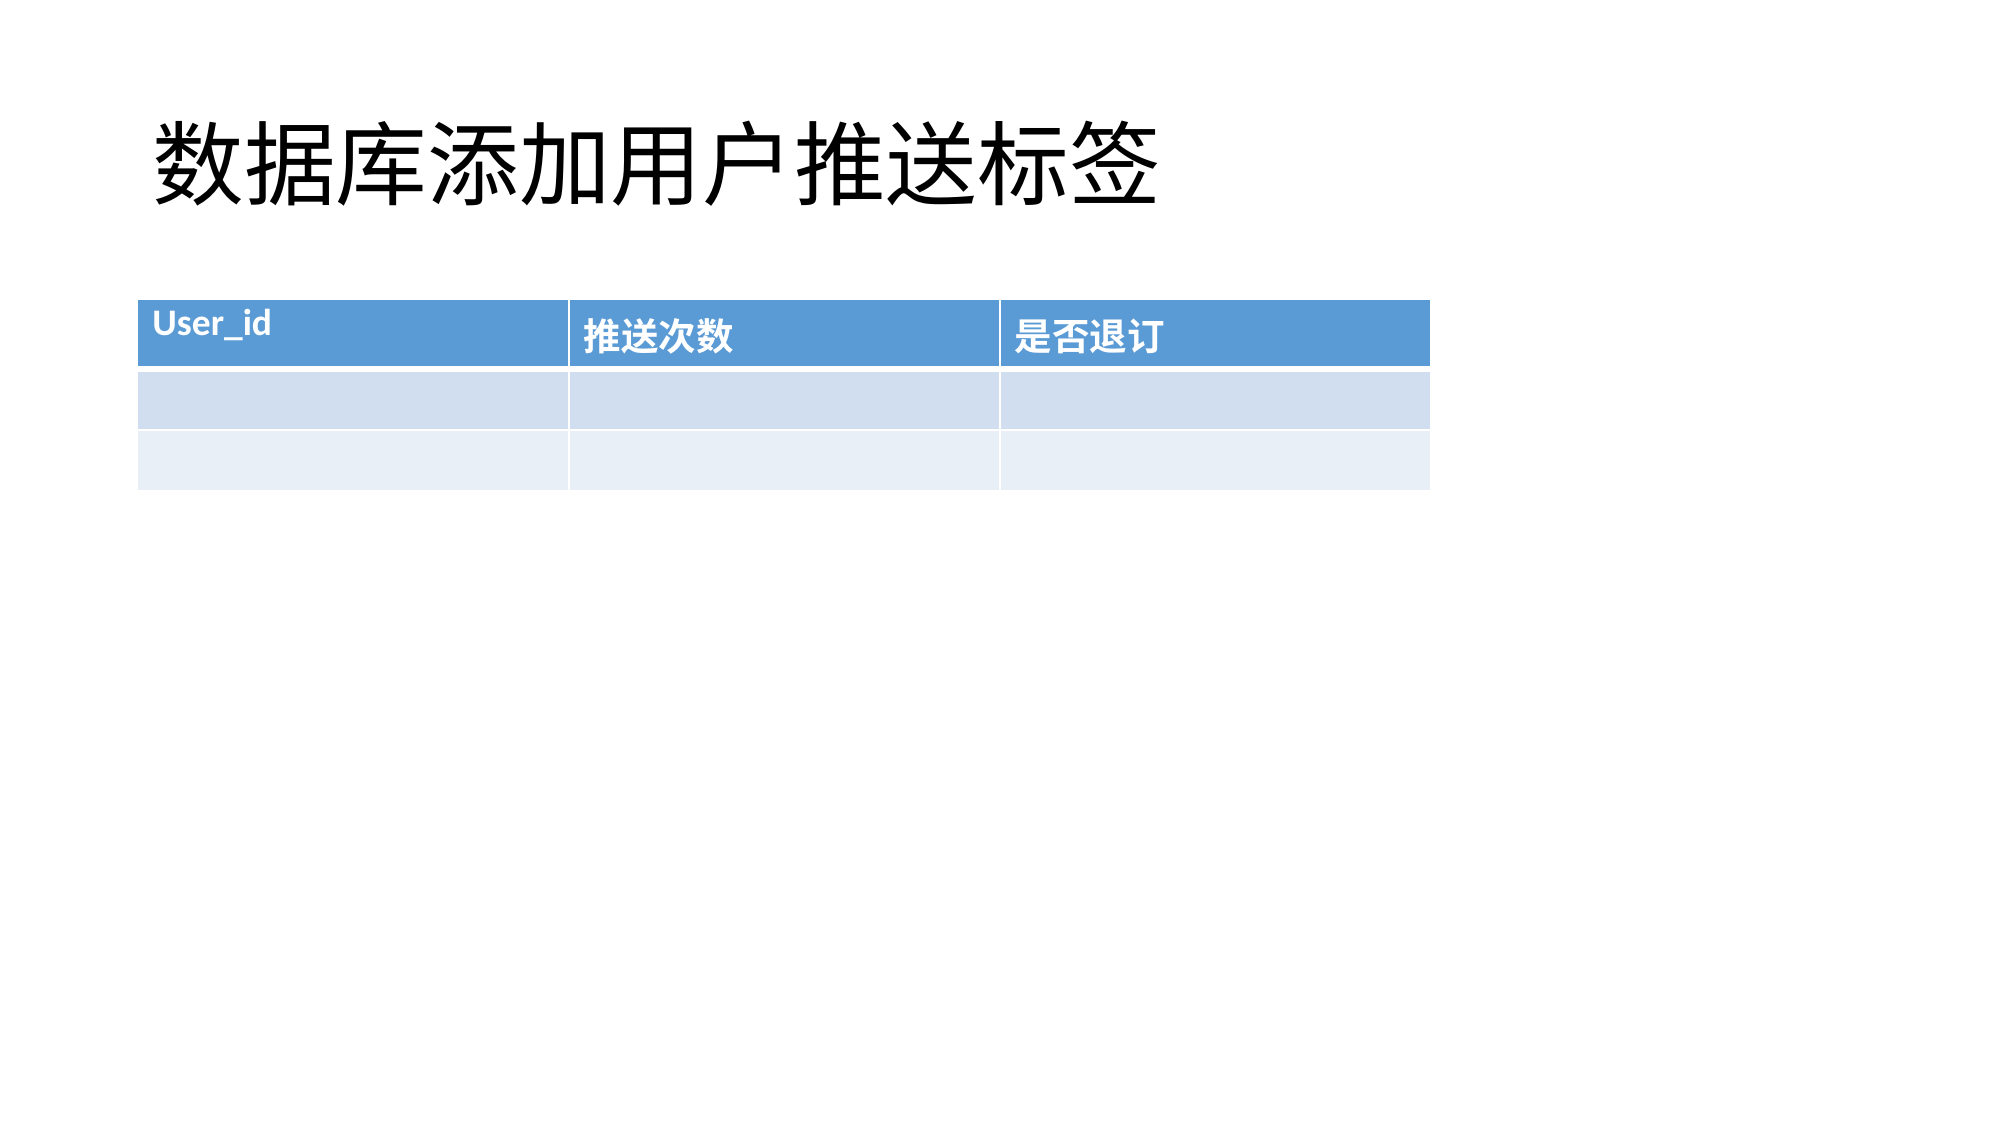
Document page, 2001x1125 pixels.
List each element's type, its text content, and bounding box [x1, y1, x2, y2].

table_cell [1001, 431, 1430, 490]
table_cell [1001, 372, 1430, 429]
table_cell [570, 431, 999, 490]
table_header 推送次数 [570, 300, 999, 366]
table_cell [138, 431, 568, 490]
table_cell [138, 372, 568, 429]
title 数据库添加用户推送标签 [137, 59, 1863, 278]
table_header 是否退订 [1001, 300, 1430, 366]
table_cell [570, 372, 999, 429]
table_header User_id [138, 300, 568, 366]
